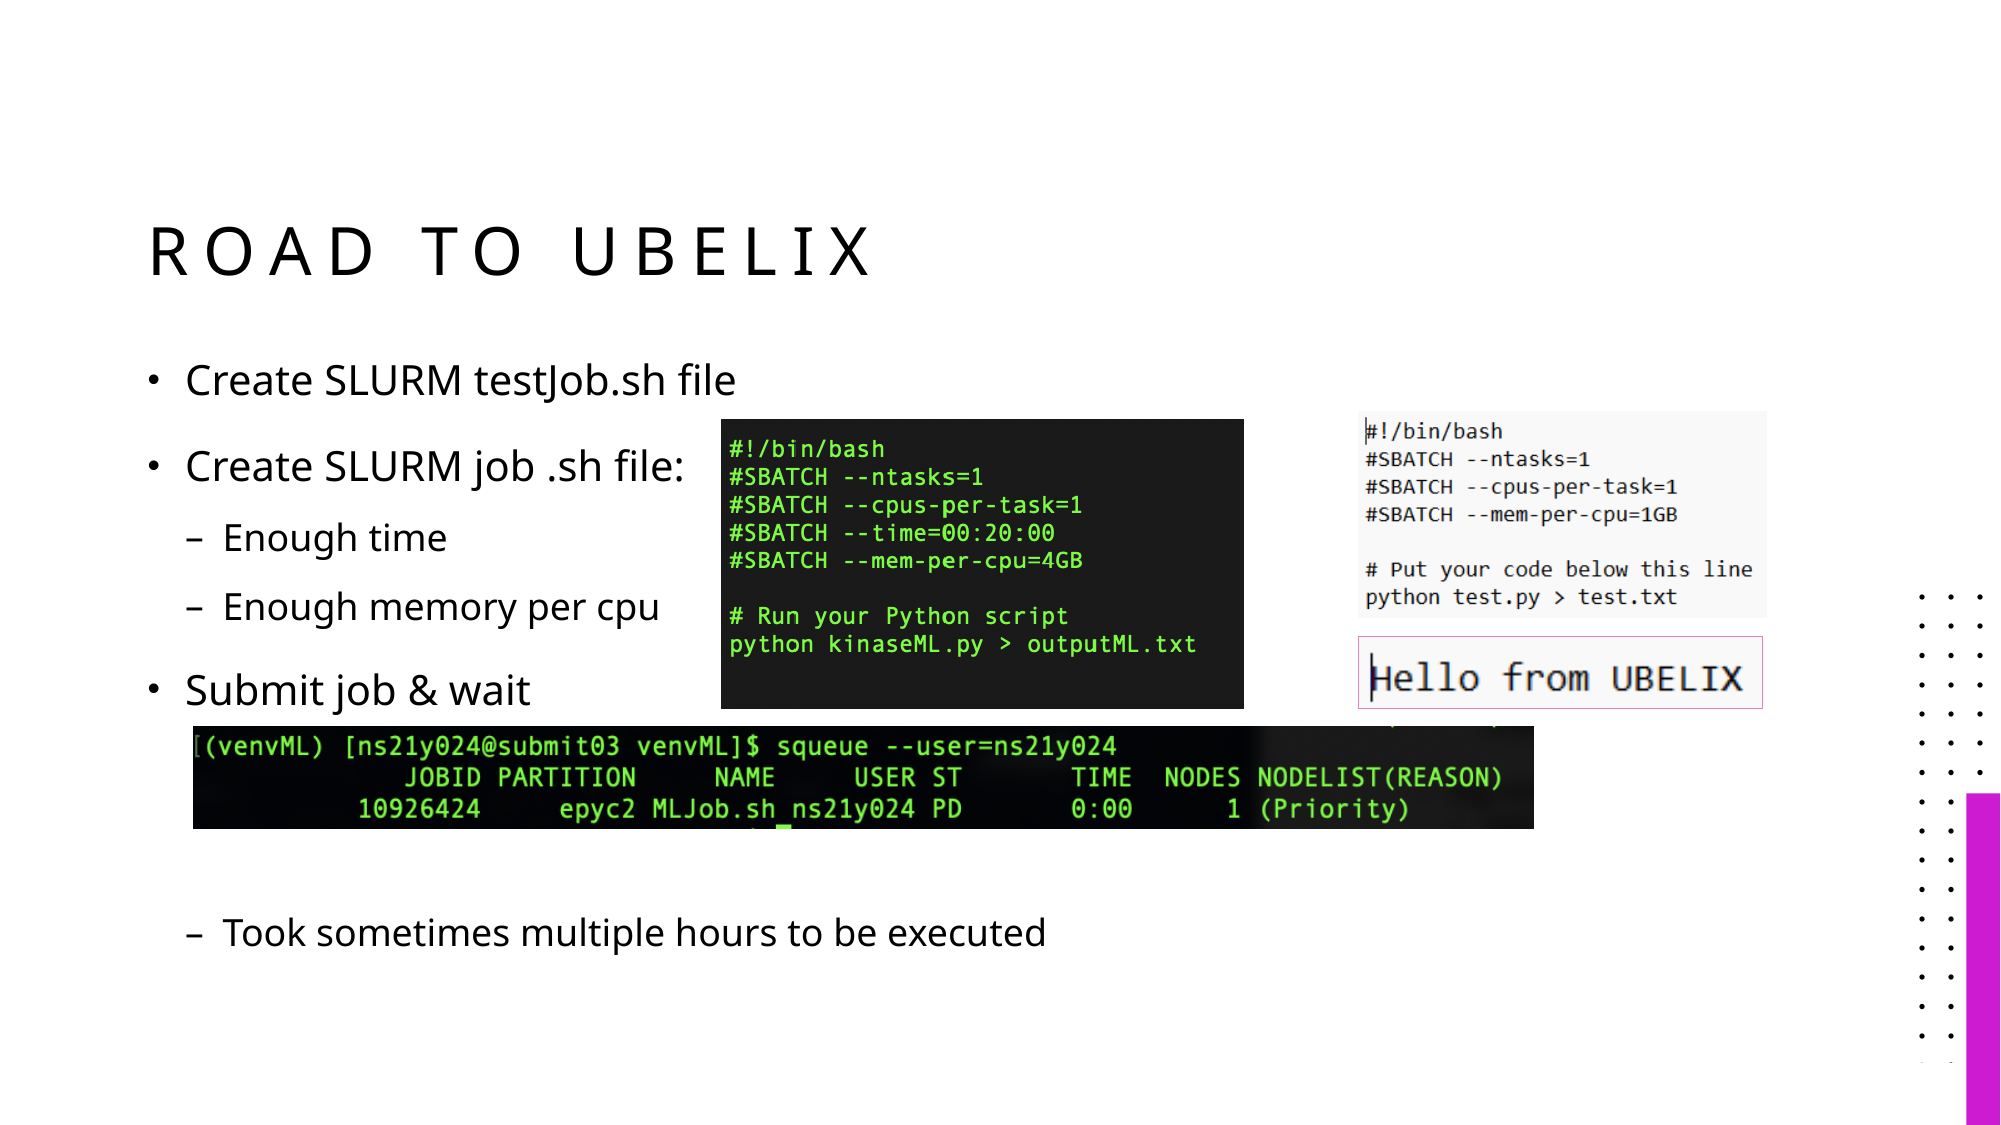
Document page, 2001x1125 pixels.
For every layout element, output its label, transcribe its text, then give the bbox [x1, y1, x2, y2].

list Create SLURM testJob.sh file Create SLURM job .sh file: Enough time Enough memory per cpu Submit job & wait Took sometimes multiple hours to be executed [132, 331, 1832, 1007]
picture [1907, 582, 1994, 1064]
picture [1358, 636, 1763, 709]
title ROAD TO UBELIX [132, 59, 1832, 296]
picture [721, 419, 1244, 709]
picture [193, 726, 1534, 829]
picture [1357, 411, 1767, 618]
